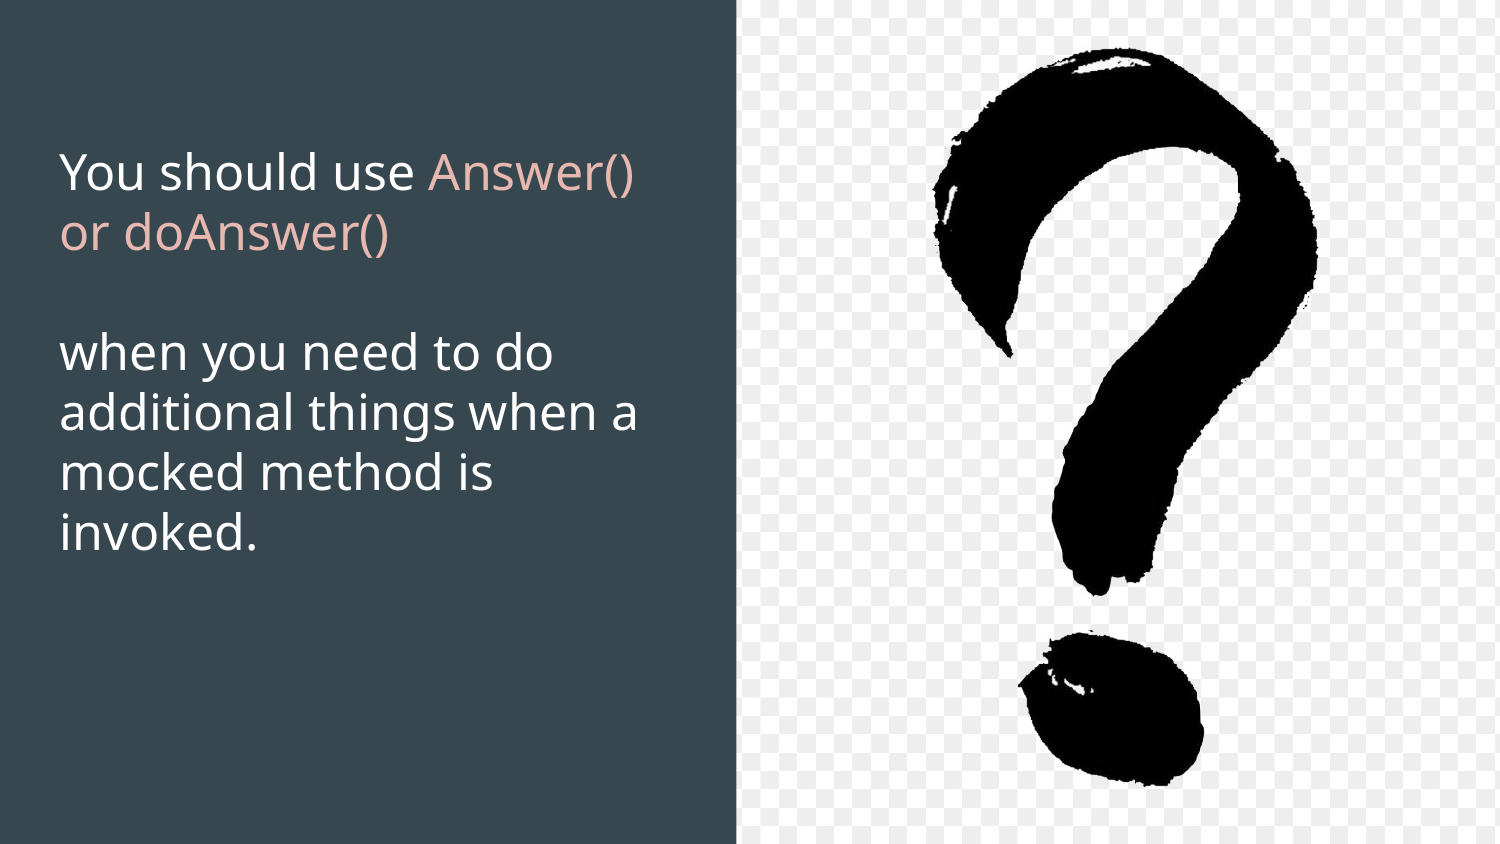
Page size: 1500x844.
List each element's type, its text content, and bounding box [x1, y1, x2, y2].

picture [736, 0, 1500, 844]
title You should use Answer() or doAnswer() when you need to do additional things when a mocked method is invoked. [44, 151, 709, 550]
